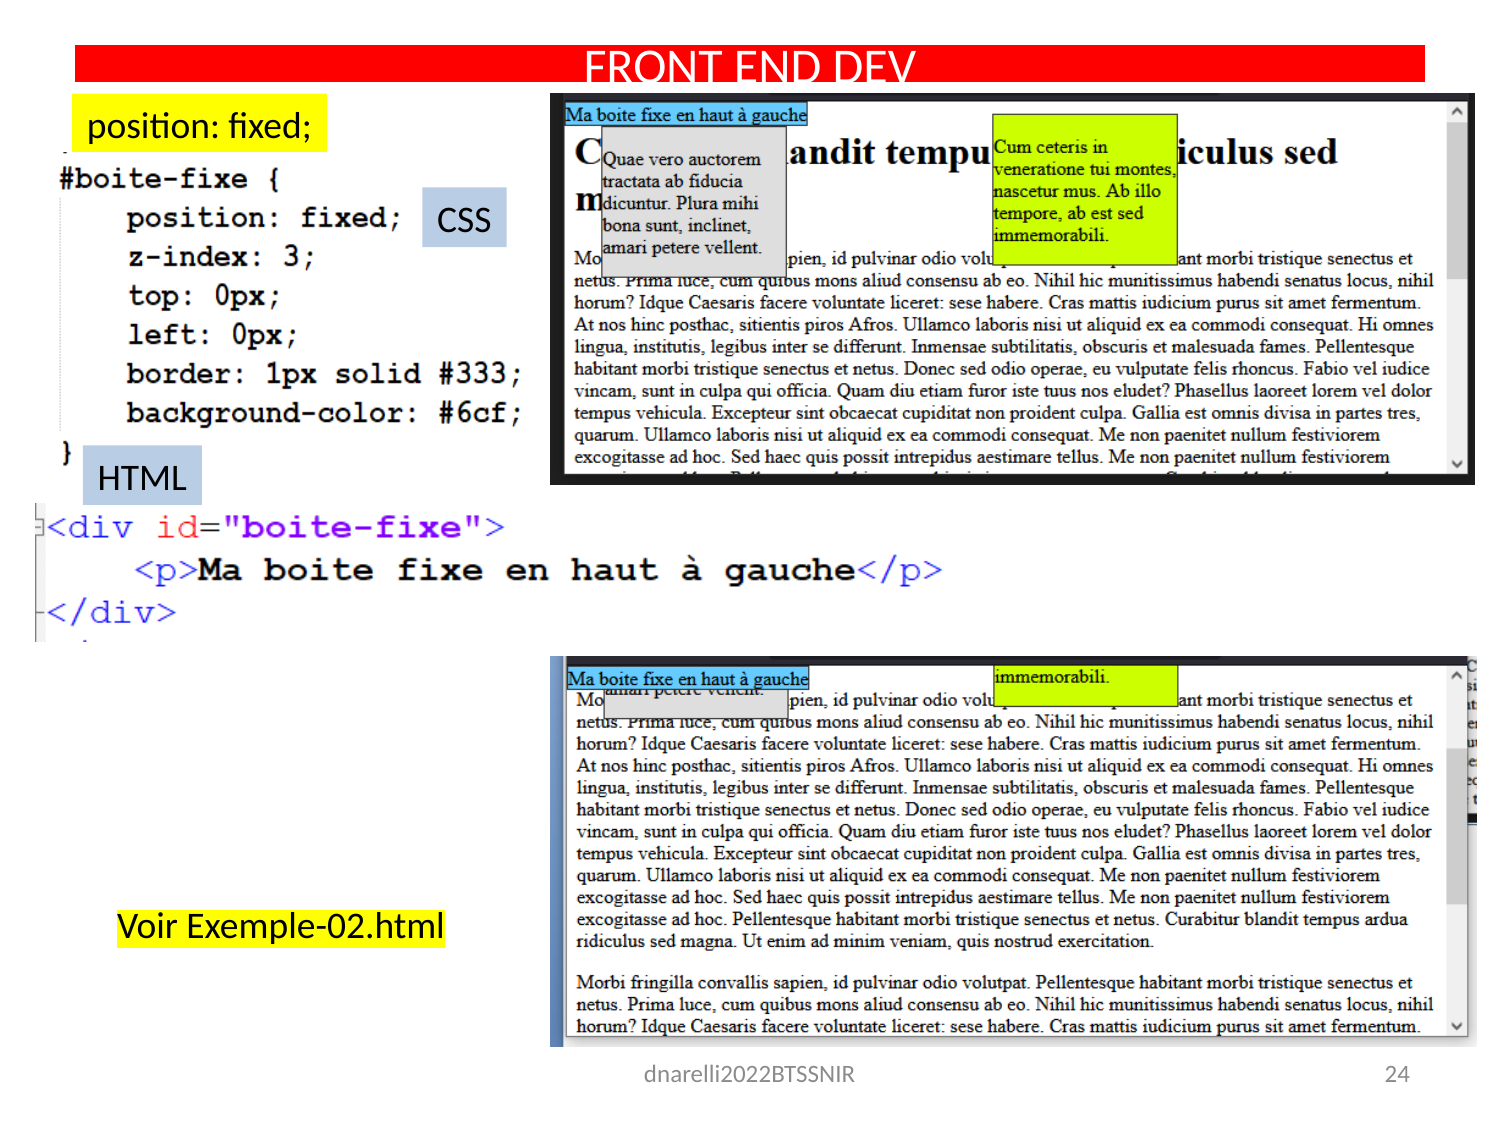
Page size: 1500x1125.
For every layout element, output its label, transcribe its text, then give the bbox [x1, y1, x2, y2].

slide_number 24 [1074, 1055, 1425, 1103]
picture [34, 503, 989, 642]
picture [550, 93, 1476, 485]
footer dnarelli2022BTSSNIR [512, 1042, 988, 1103]
text_box Voir Exemple-02.html [102, 893, 460, 953]
text_box position: fixed; [72, 93, 327, 150]
title FRONT END DEV [75, 45, 1425, 82]
text_box HTML [82, 480, 202, 502]
picture [550, 656, 1477, 1047]
picture [34, 152, 540, 473]
